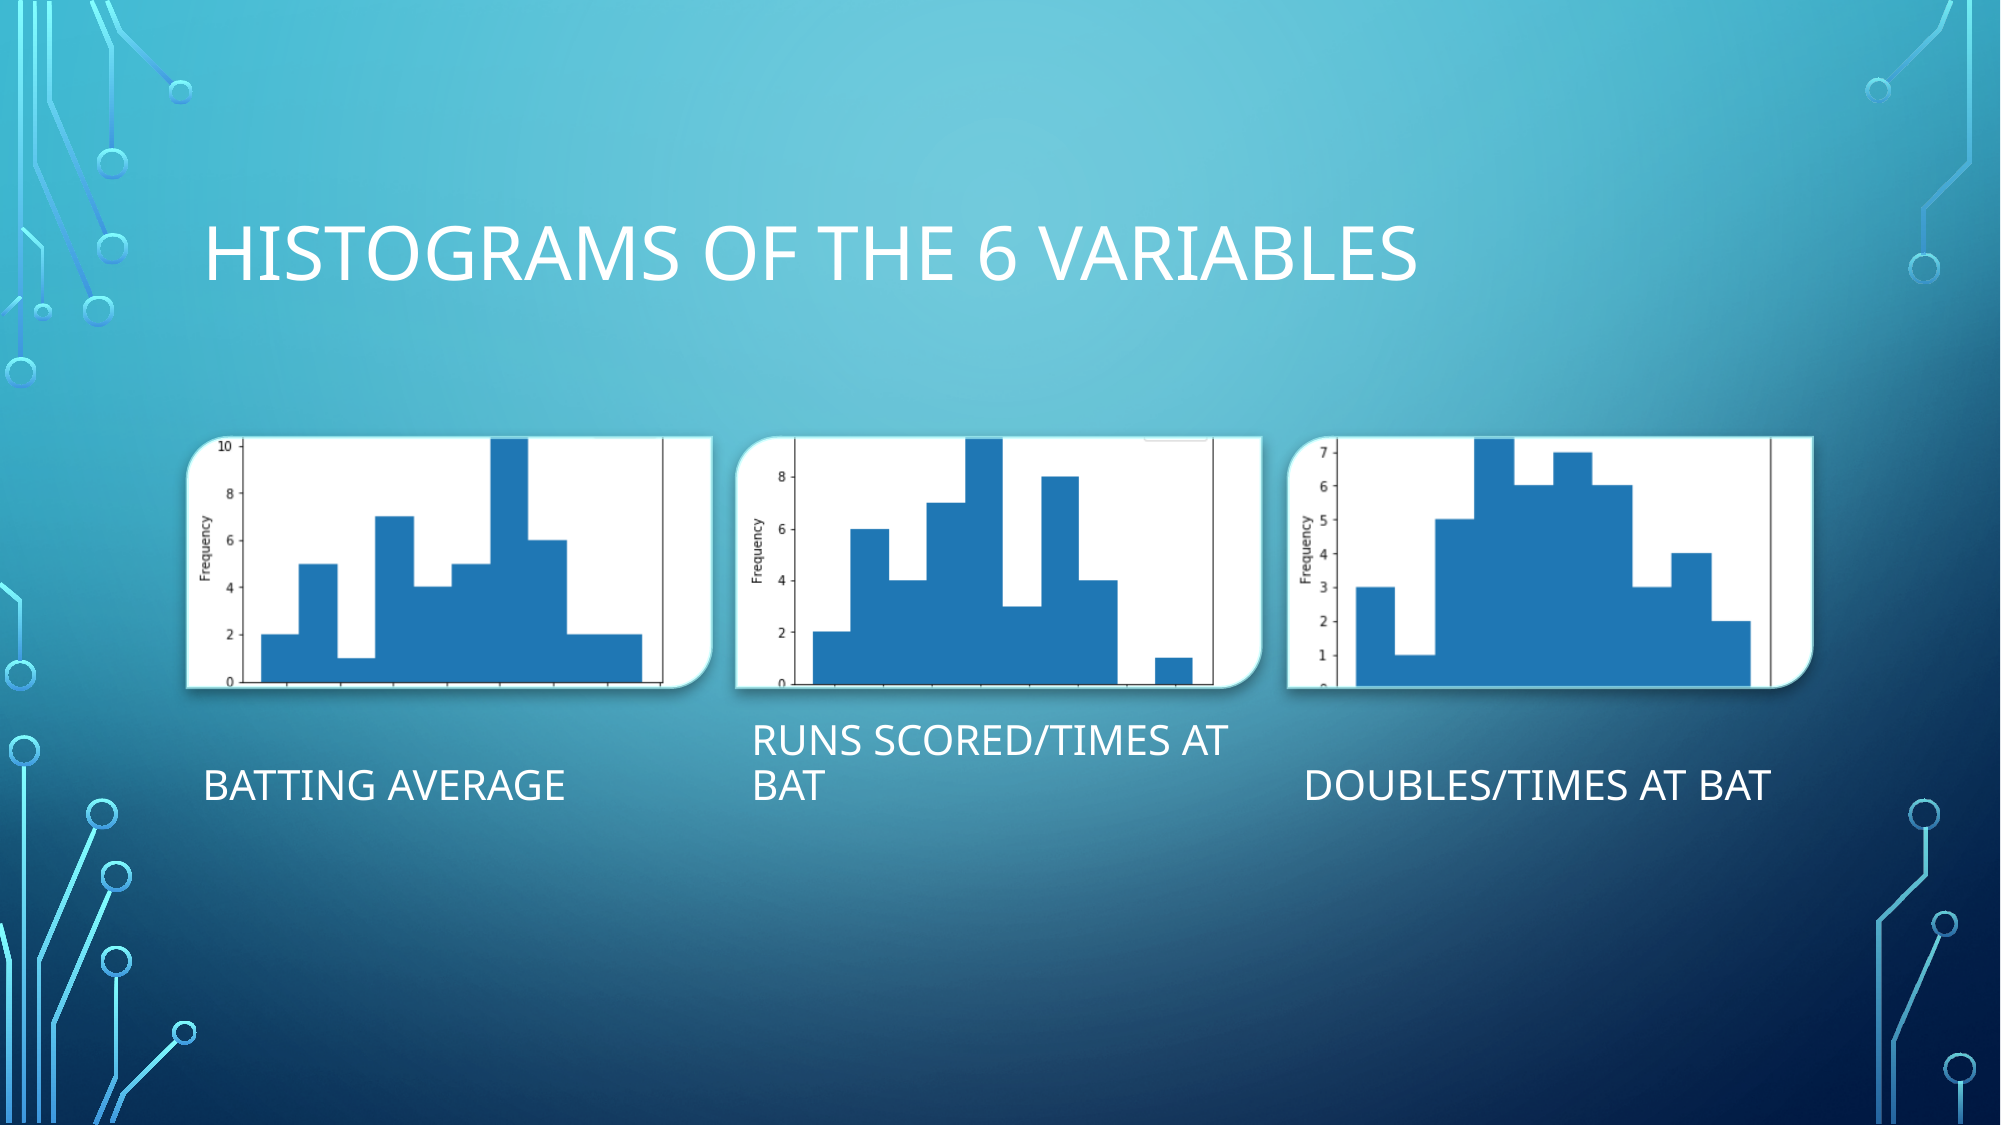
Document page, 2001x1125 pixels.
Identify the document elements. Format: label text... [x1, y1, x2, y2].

picture [736, 437, 1262, 688]
list Doubles/times at bat [1288, 722, 1812, 818]
list Batting average [187, 722, 712, 818]
title Histograms of the 6 variables [187, 99, 1813, 413]
picture [1287, 437, 1813, 688]
list Runs scored/times at bat [736, 722, 1262, 818]
picture [186, 437, 712, 688]
